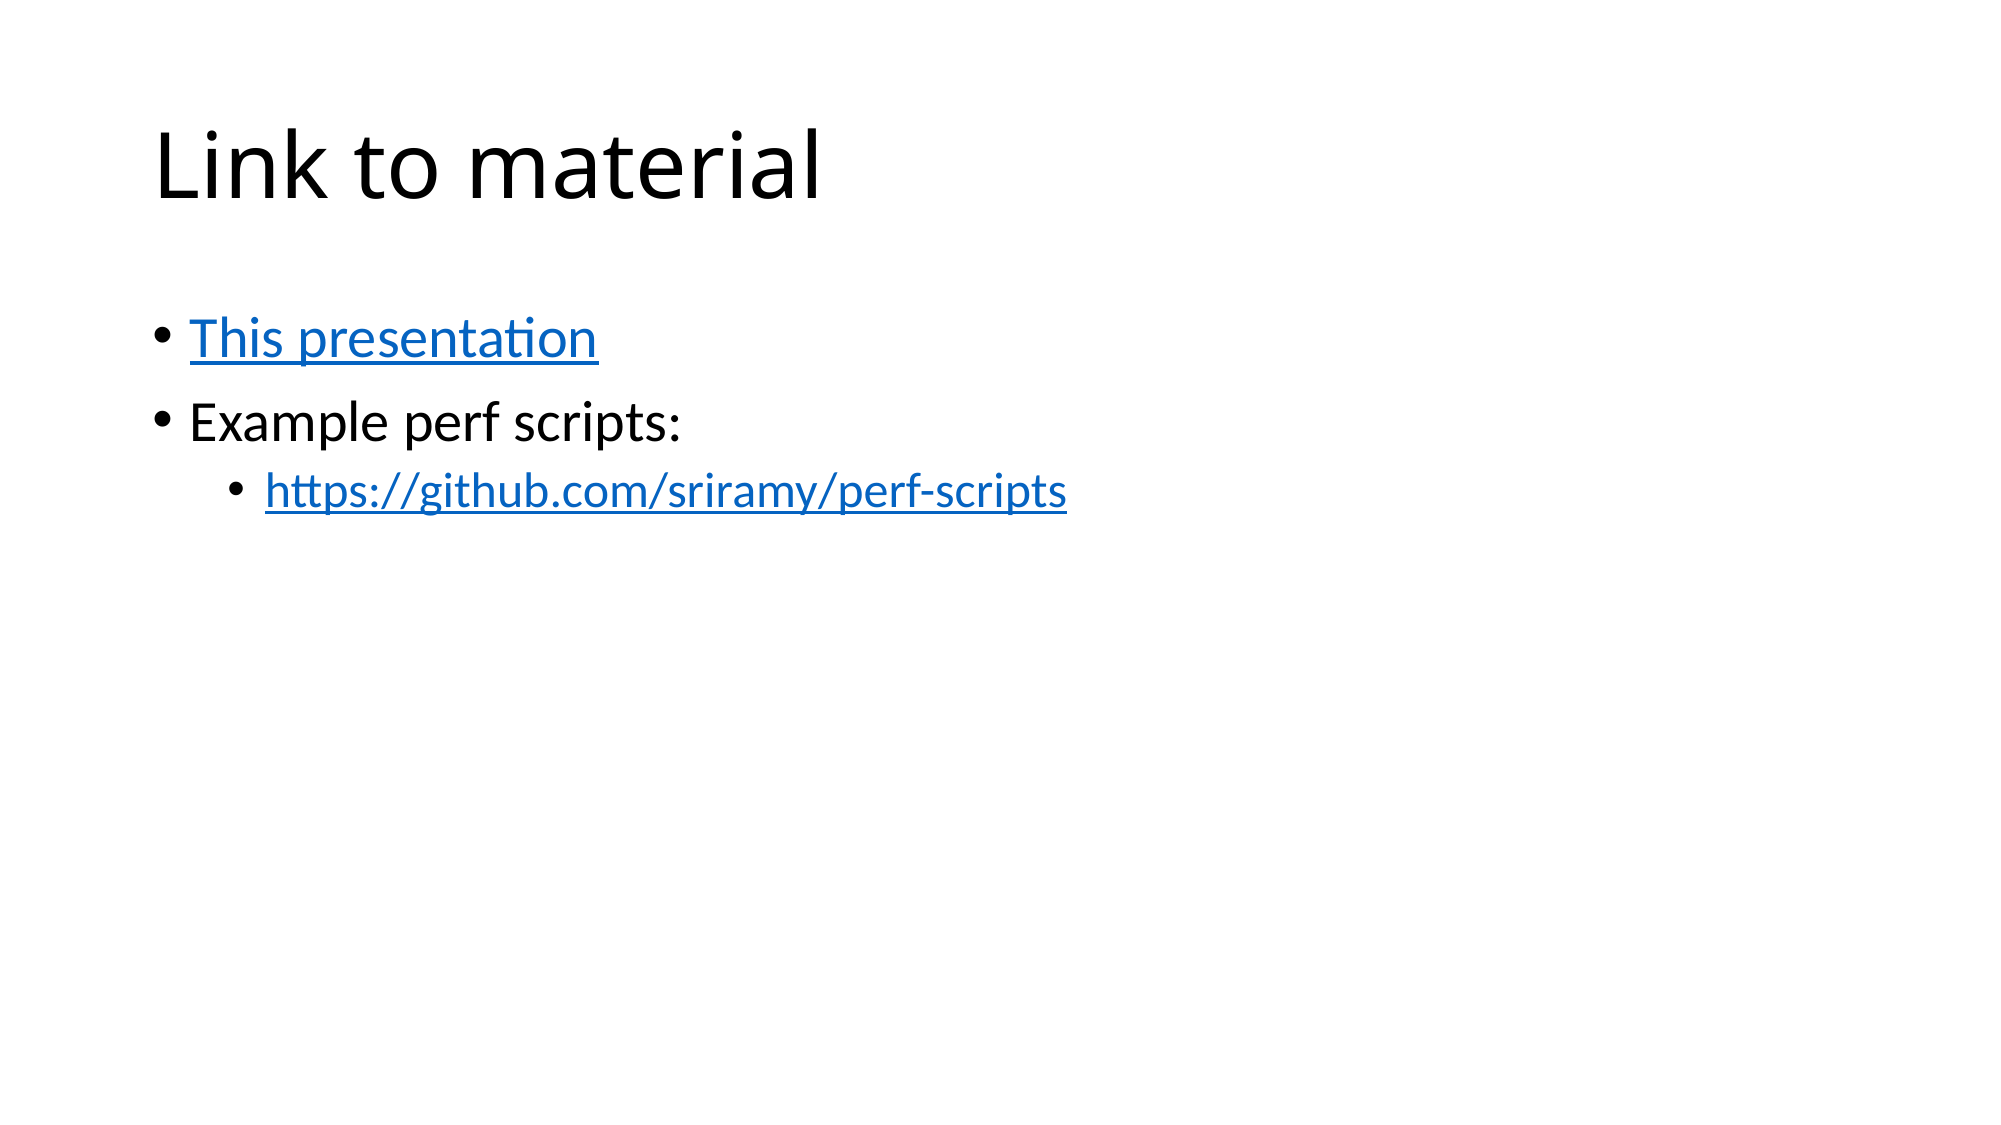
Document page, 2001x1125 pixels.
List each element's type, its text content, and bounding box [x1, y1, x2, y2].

list This presentation Example perf scripts: https://github.com/sriramy/perf-scripts [137, 299, 1863, 1014]
title Link to material [137, 59, 1863, 278]
